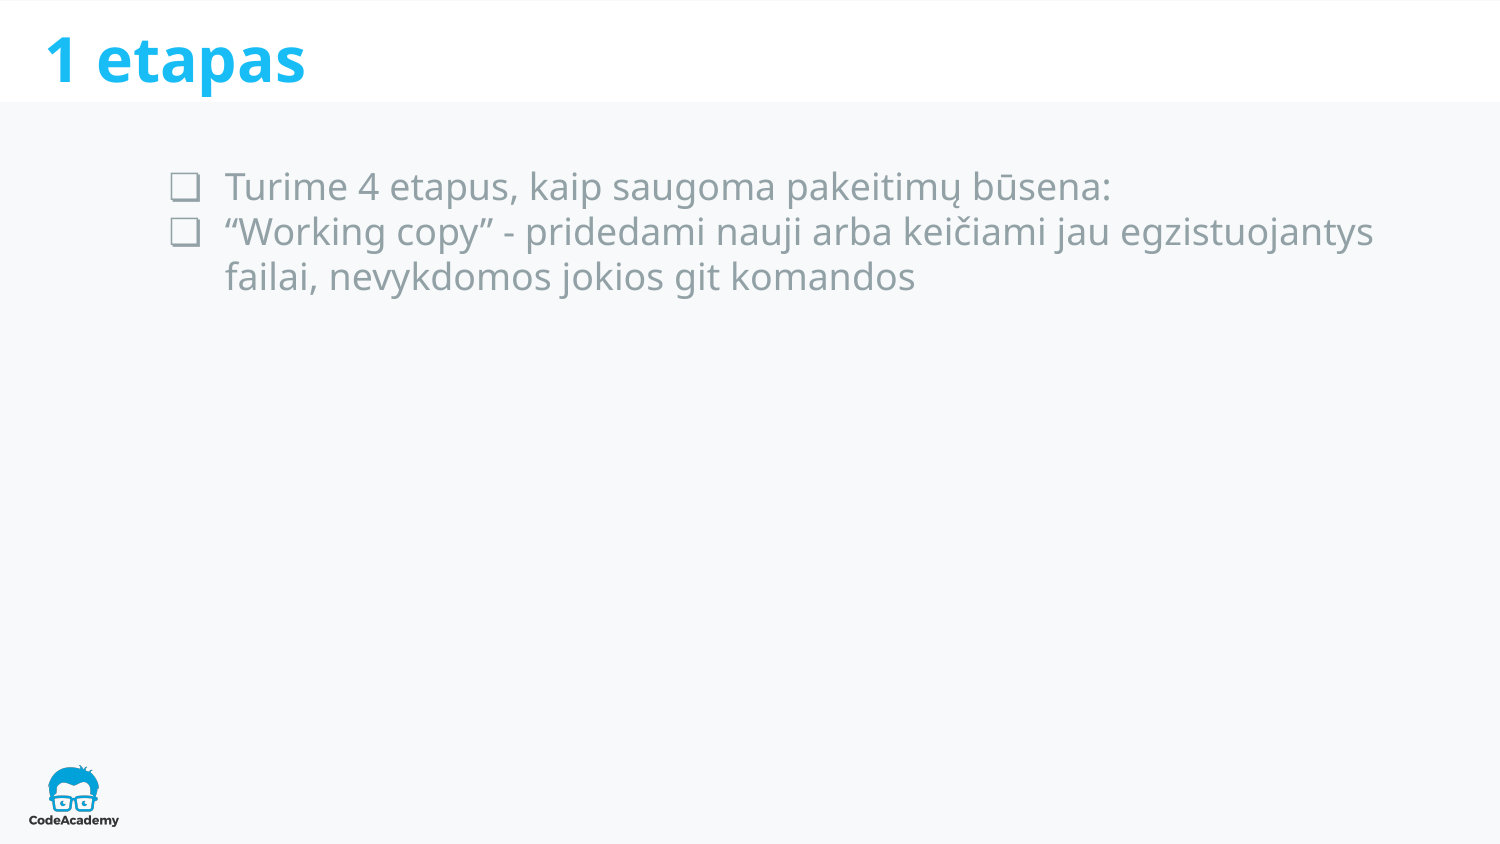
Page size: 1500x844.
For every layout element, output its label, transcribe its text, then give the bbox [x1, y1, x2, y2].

text_box [0, 0, 1500, 103]
text_box 1 etapas [29, 4, 1408, 99]
text_box Turime 4 etapus, kaip saugoma pakeitimų būsena: “Working copy” - pridedami nauji arba keičiami jau egzistuojantys failai, nevykdomos jokios git komandos [134, 147, 1408, 360]
picture [29, 765, 119, 827]
